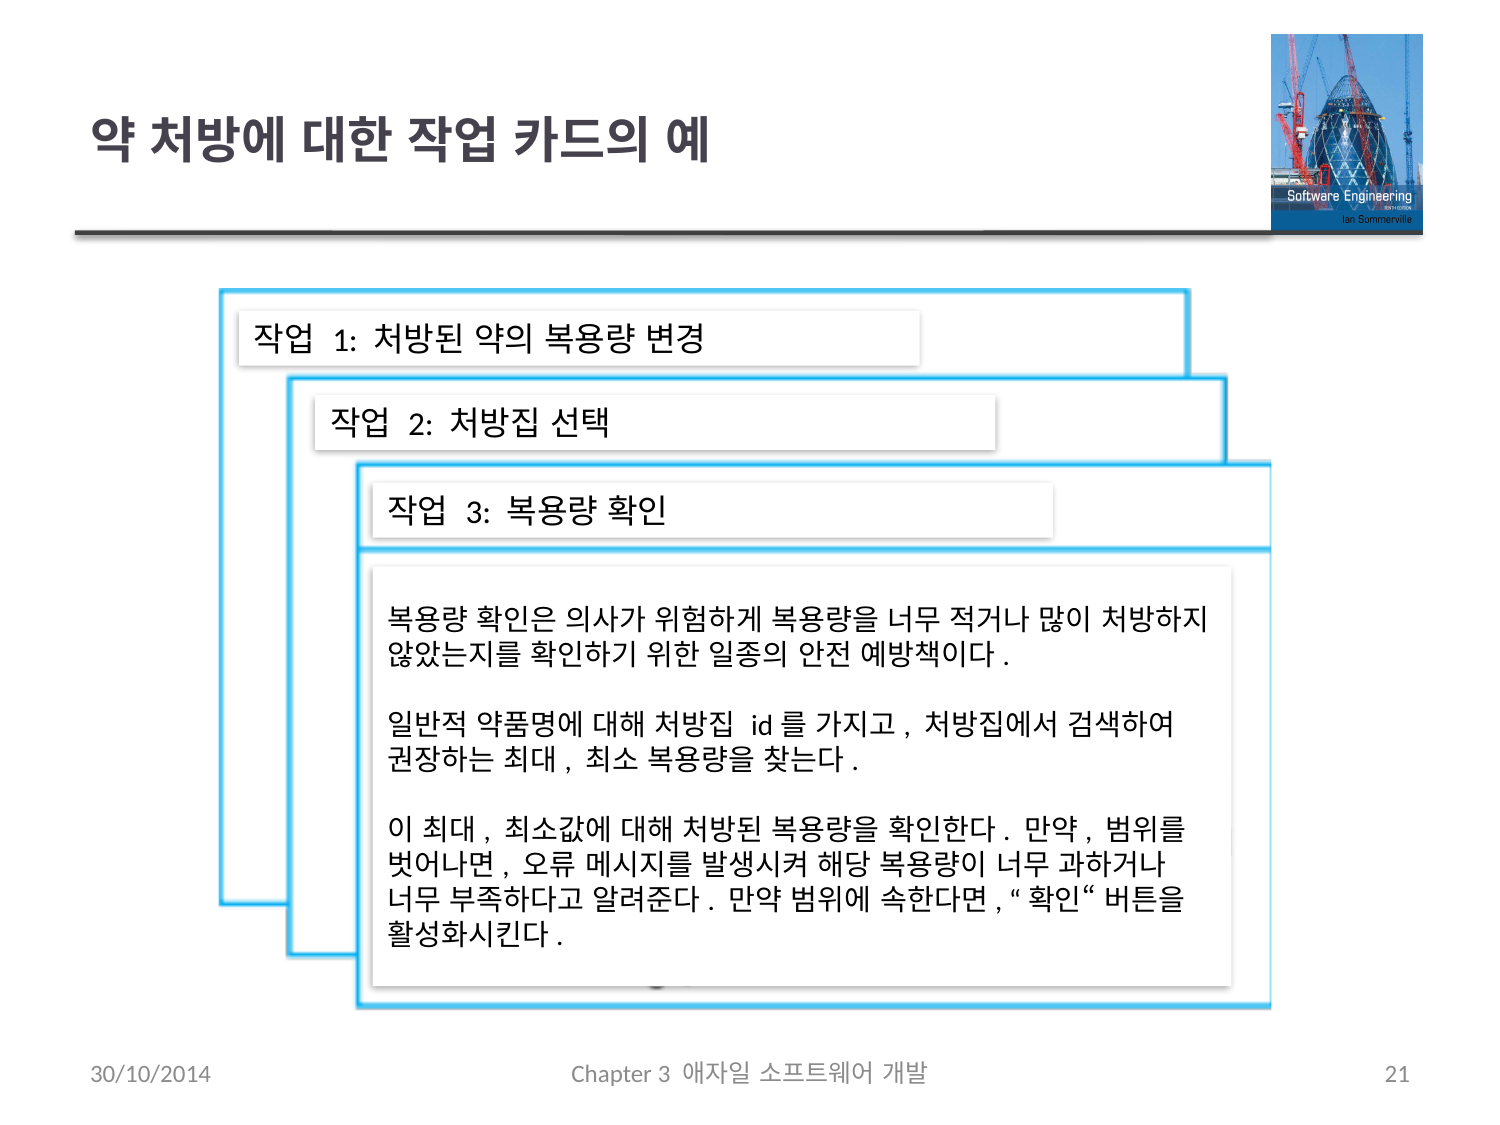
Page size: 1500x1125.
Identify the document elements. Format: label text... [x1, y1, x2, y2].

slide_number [75, 1042, 425, 1103]
picture [218, 288, 1272, 1031]
title 약 처방에 대한 작업 카드의 예 [74, 44, 1272, 233]
footer Chapter 3 애자일 소프트웨어 개발 [512, 1042, 988, 1103]
picture [1271, 34, 1423, 230]
slide_number 21 [1074, 1042, 1425, 1103]
